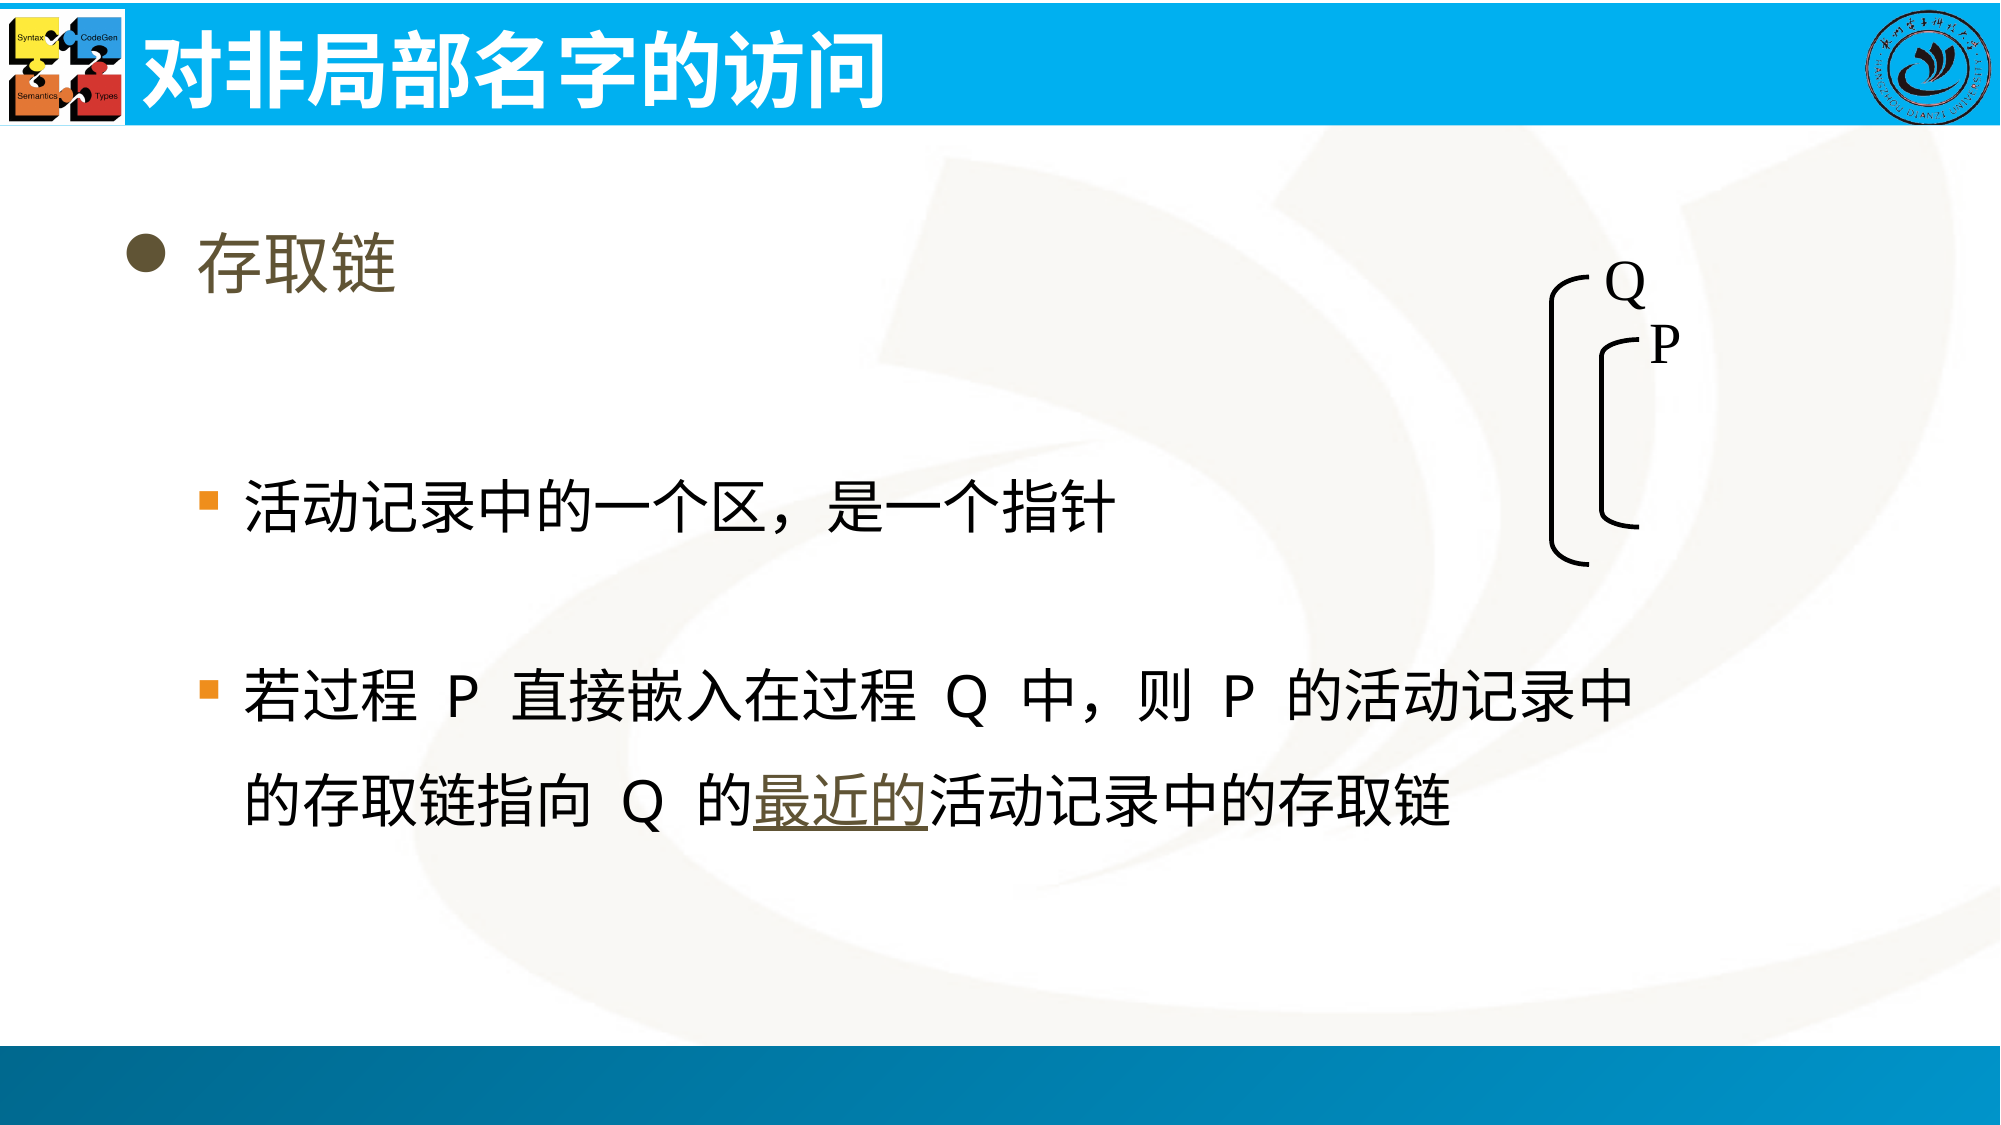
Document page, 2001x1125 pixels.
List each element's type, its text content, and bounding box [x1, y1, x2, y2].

text_box 存取链 [107, 214, 793, 321]
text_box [1551, 234, 1698, 565]
slide_number [761, 1042, 1196, 1118]
text_box 若过程 P 直接嵌入在过程 Q 中，则 P 的活动记录中的存取链指向 Q 的最近的活动记录中的存取链 [107, 616, 1675, 900]
text_box 活动记录中的一个区，是一个指针 [107, 462, 1395, 558]
title 对非局部名字的访问 [125, 6, 1896, 126]
